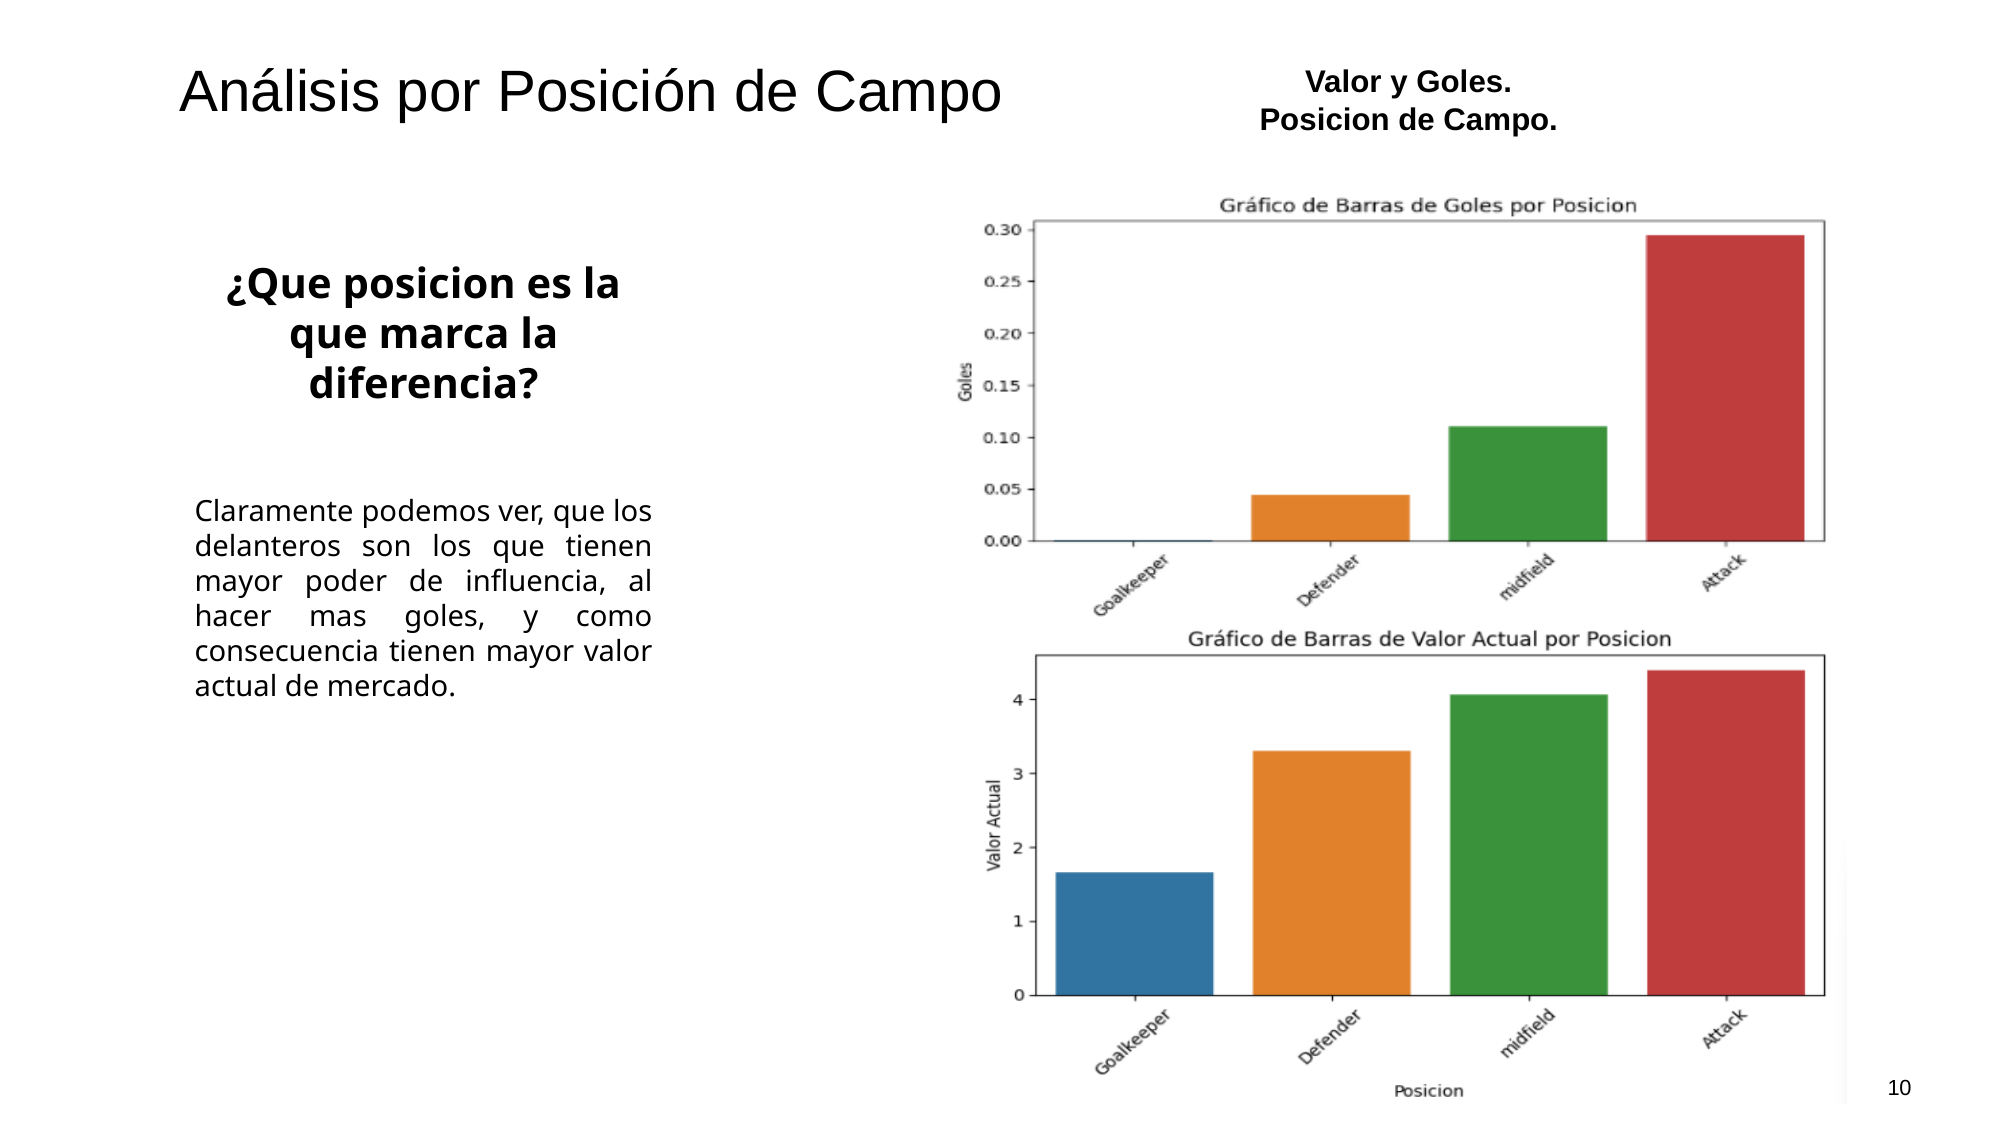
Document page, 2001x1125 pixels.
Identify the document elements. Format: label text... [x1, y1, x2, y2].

picture [949, 165, 1848, 1104]
text_box Valor y Goles. Posicion de Campo. [1031, 61, 1786, 137]
text_box Análisis por Posición de Campo [179, 66, 1031, 123]
text_box ¿Que posicion es la que marca la diferencia? Claramente podemos ver, que los delanteros son los que tienen mayor poder de influencia, al hacer mas goles, y como consecuencia tienen mayor valor actual de mercado. [179, 249, 668, 876]
text_box 10 [1887, 1069, 2000, 1104]
